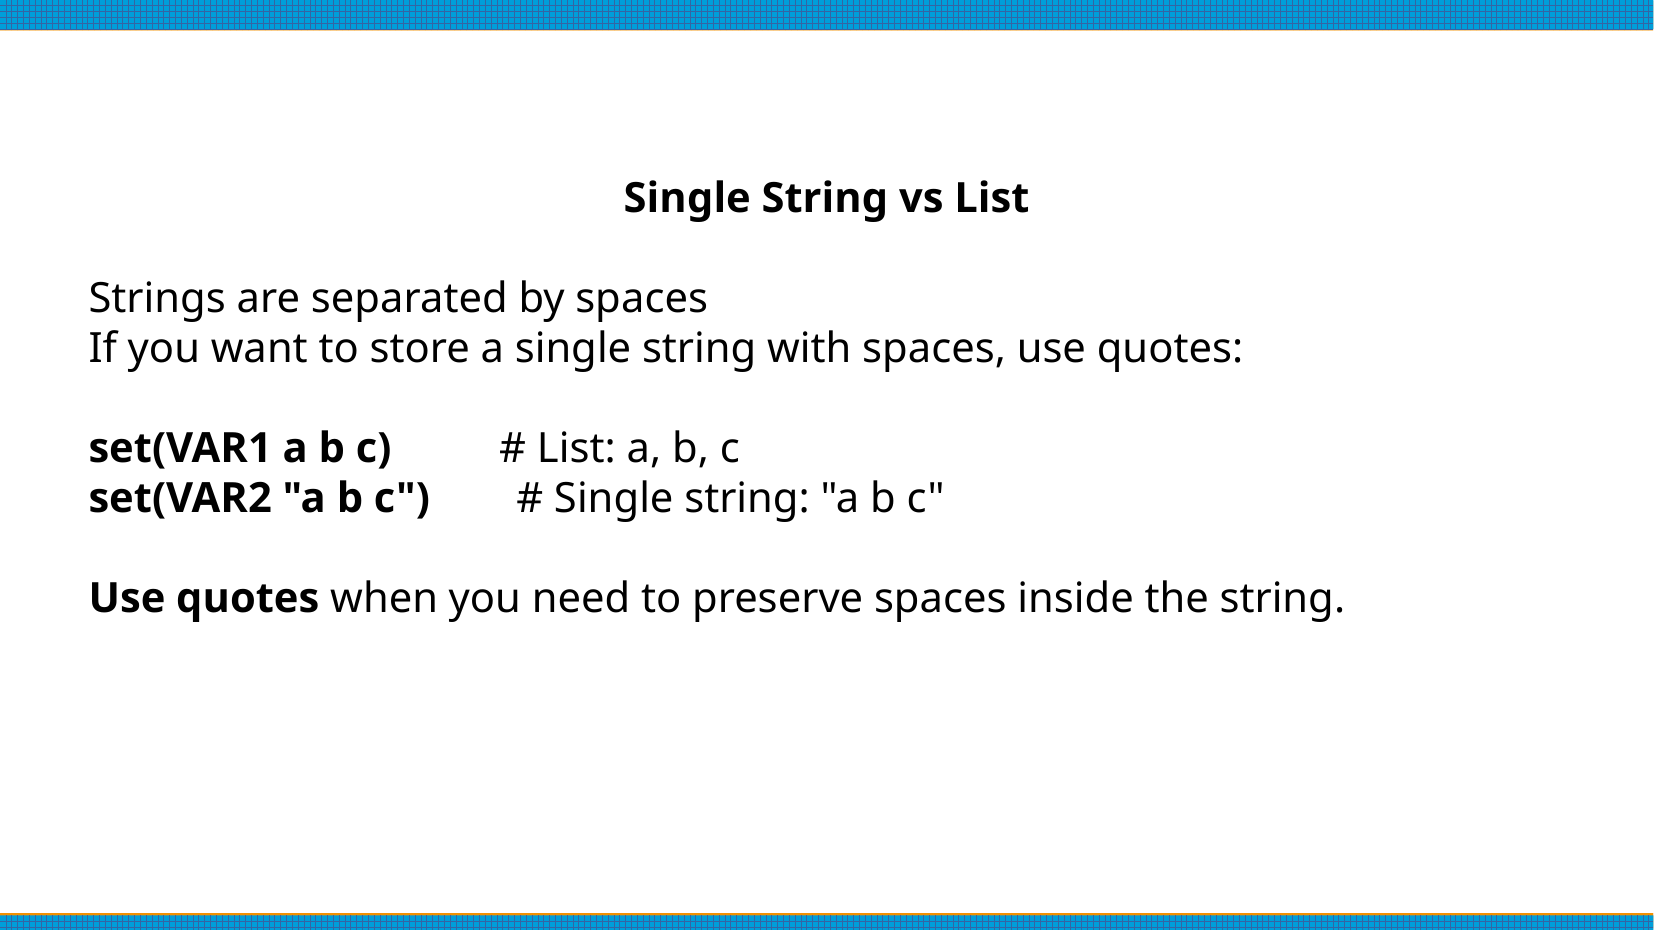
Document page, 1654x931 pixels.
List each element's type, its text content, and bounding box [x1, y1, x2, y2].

subtitle Single String vs List Strings are separated by spaces If you want to store a single string with spaces, use quotes: set(VAR1 a b c) # List: a, b, c set(VAR2 "a b c") # Single string: "a b c" Use quotes when you need to preserve spaces inside the string. [88, 135, 1565, 706]
